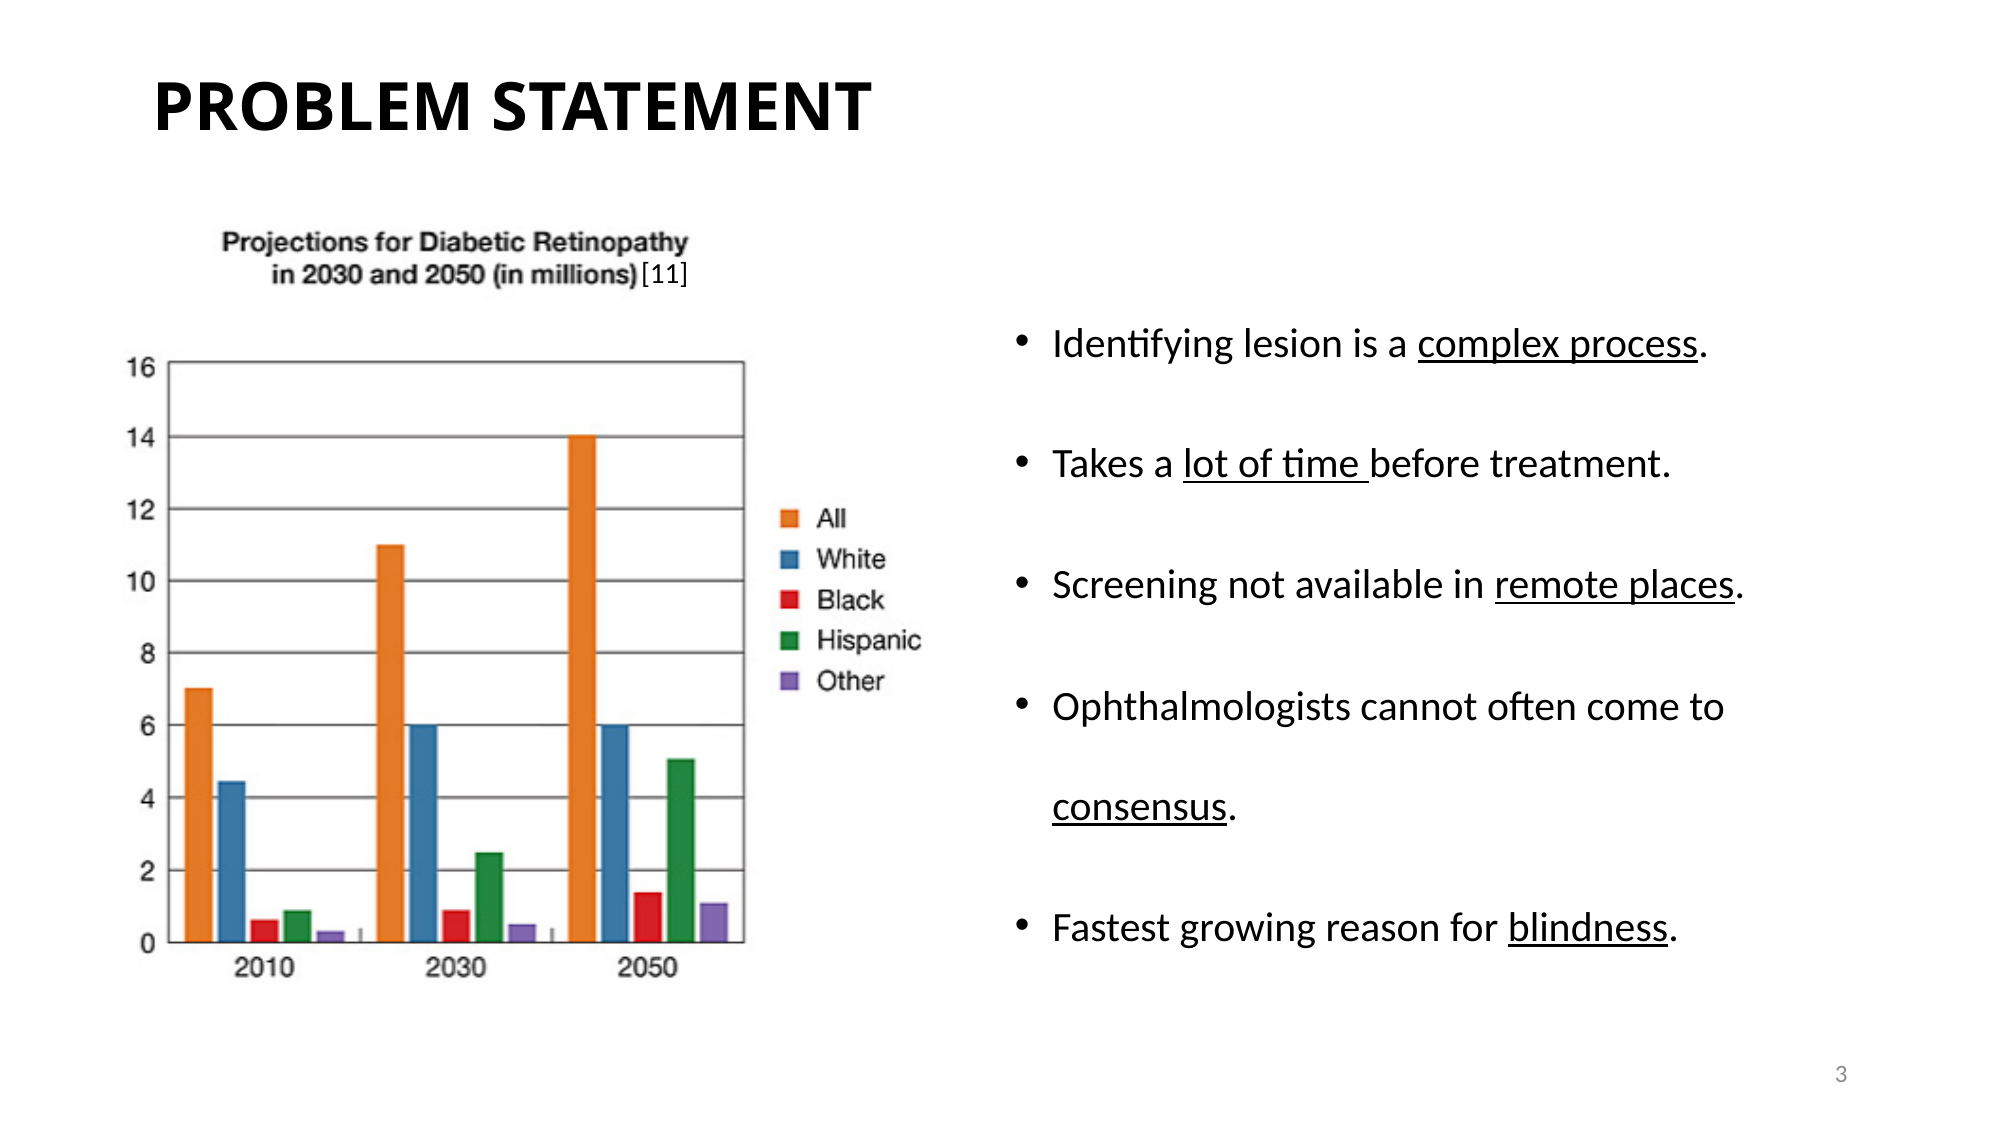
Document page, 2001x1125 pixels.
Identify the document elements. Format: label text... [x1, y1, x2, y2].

slide_number 3 [1412, 1042, 1863, 1103]
picture [0, 155, 942, 1012]
title PROBLEM STATEMENT [137, 0, 1863, 218]
list Identifying lesion is a complex process. Takes a lot of time before treatment. Screening not available in remote places. Ophthalmologists cannot often come to consensus. Fastest growing reason for blindness. [999, 257, 1847, 972]
